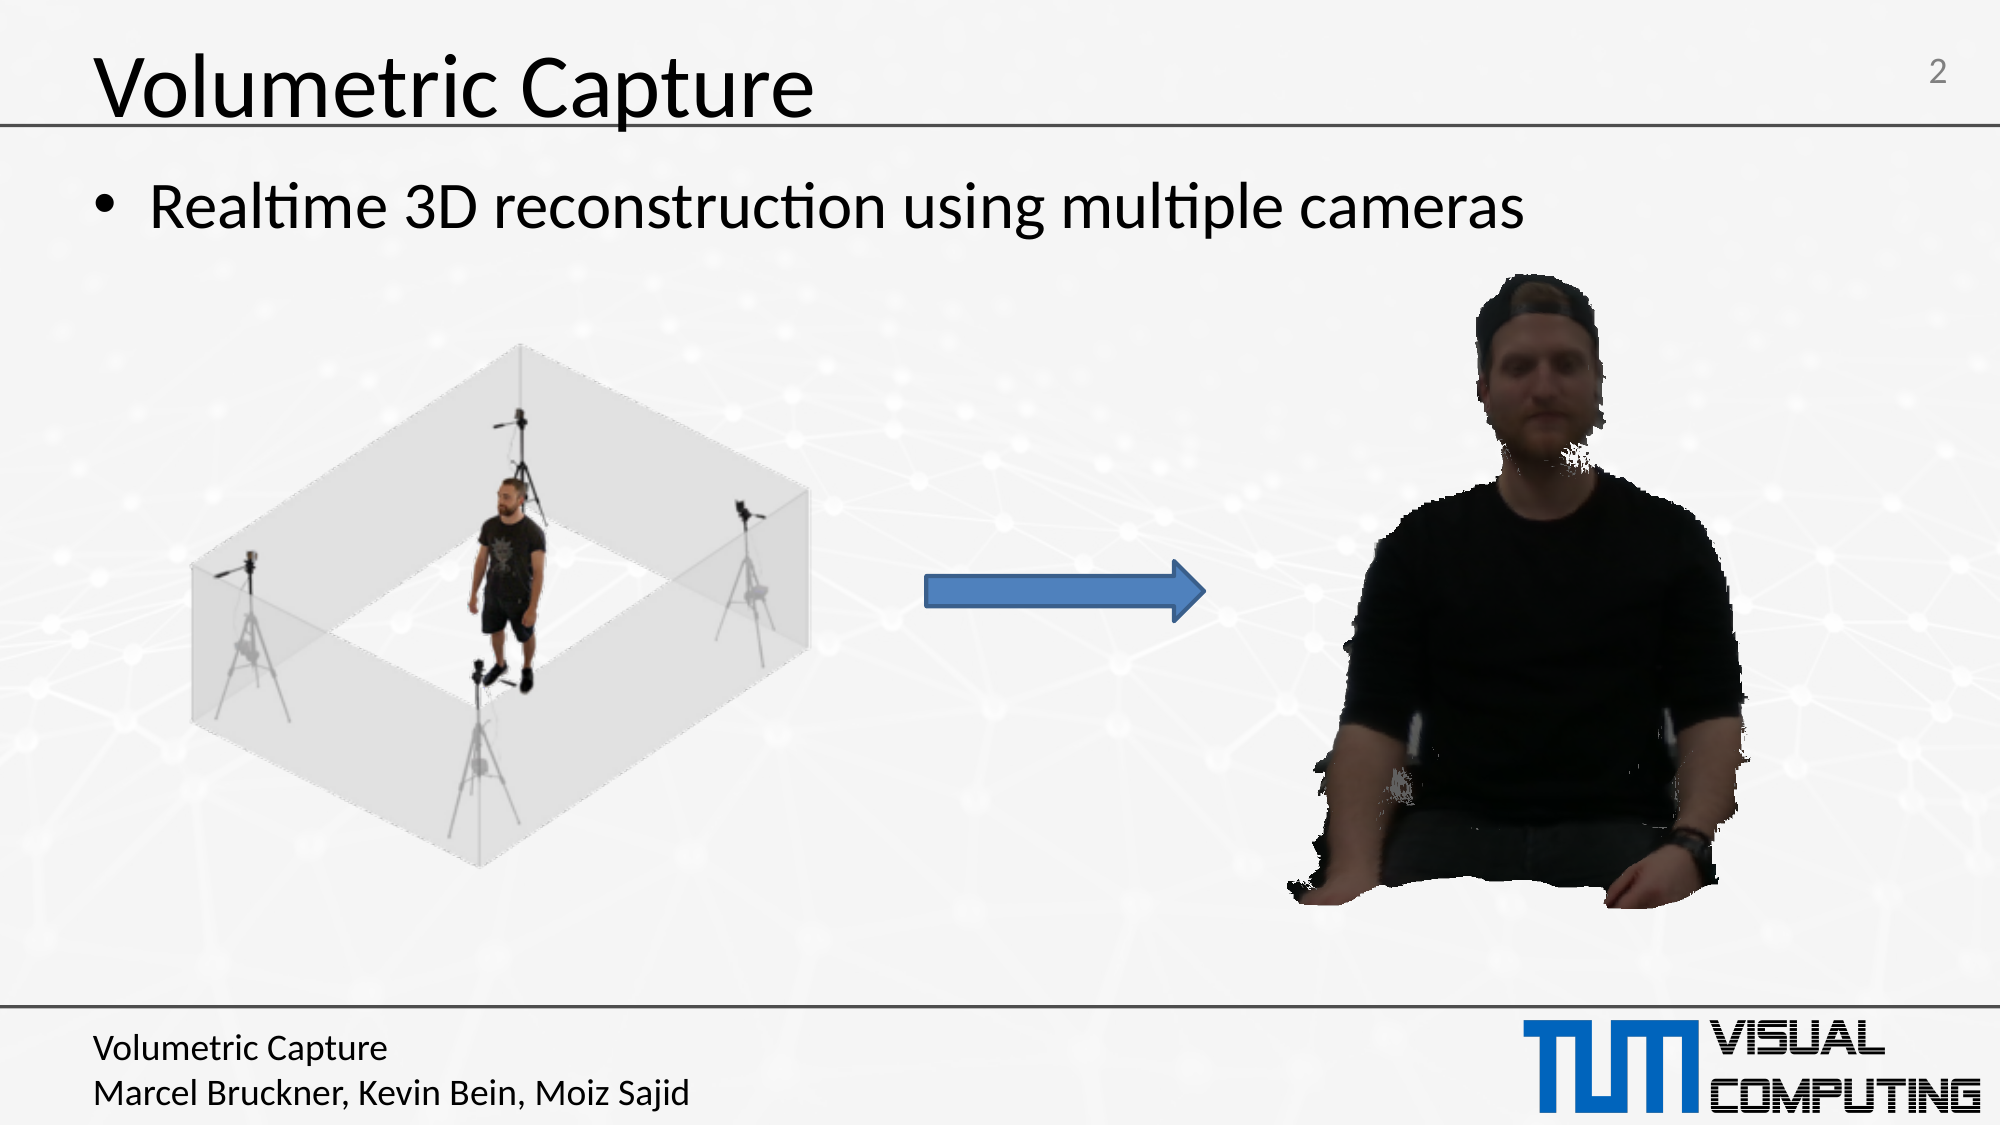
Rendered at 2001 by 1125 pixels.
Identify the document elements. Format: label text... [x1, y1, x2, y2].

picture [154, 298, 844, 885]
text_box [924, 559, 1207, 624]
picture [1287, 273, 1751, 909]
picture [1523, 1018, 1983, 1117]
list Realtime 3D reconstruction using multiple cameras [78, 154, 1925, 968]
title Volumetric Capture [78, 0, 1892, 143]
